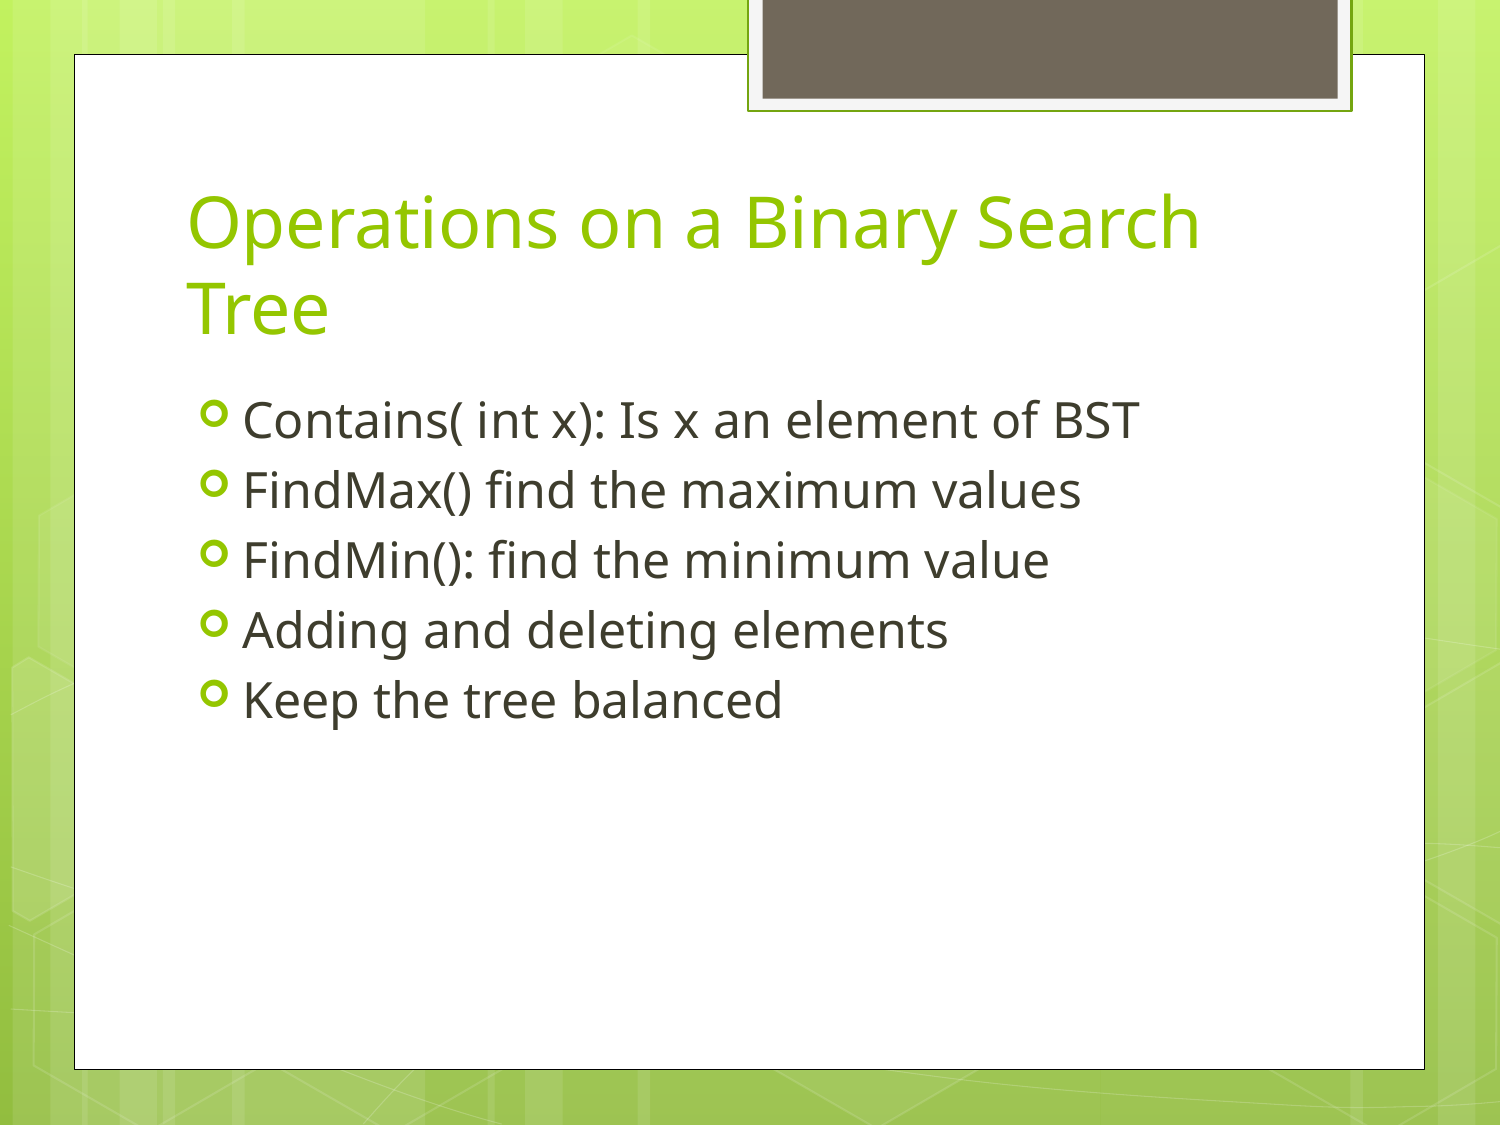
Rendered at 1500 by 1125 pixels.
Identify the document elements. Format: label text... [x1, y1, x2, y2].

list Contains( int x): Is x an element of BST FindMax() find the maximum values FindMin(): find the minimum value Adding and deleting elements Keep the tree balanced [171, 381, 1283, 957]
title Operations on a Binary Search Tree [171, 168, 1324, 357]
